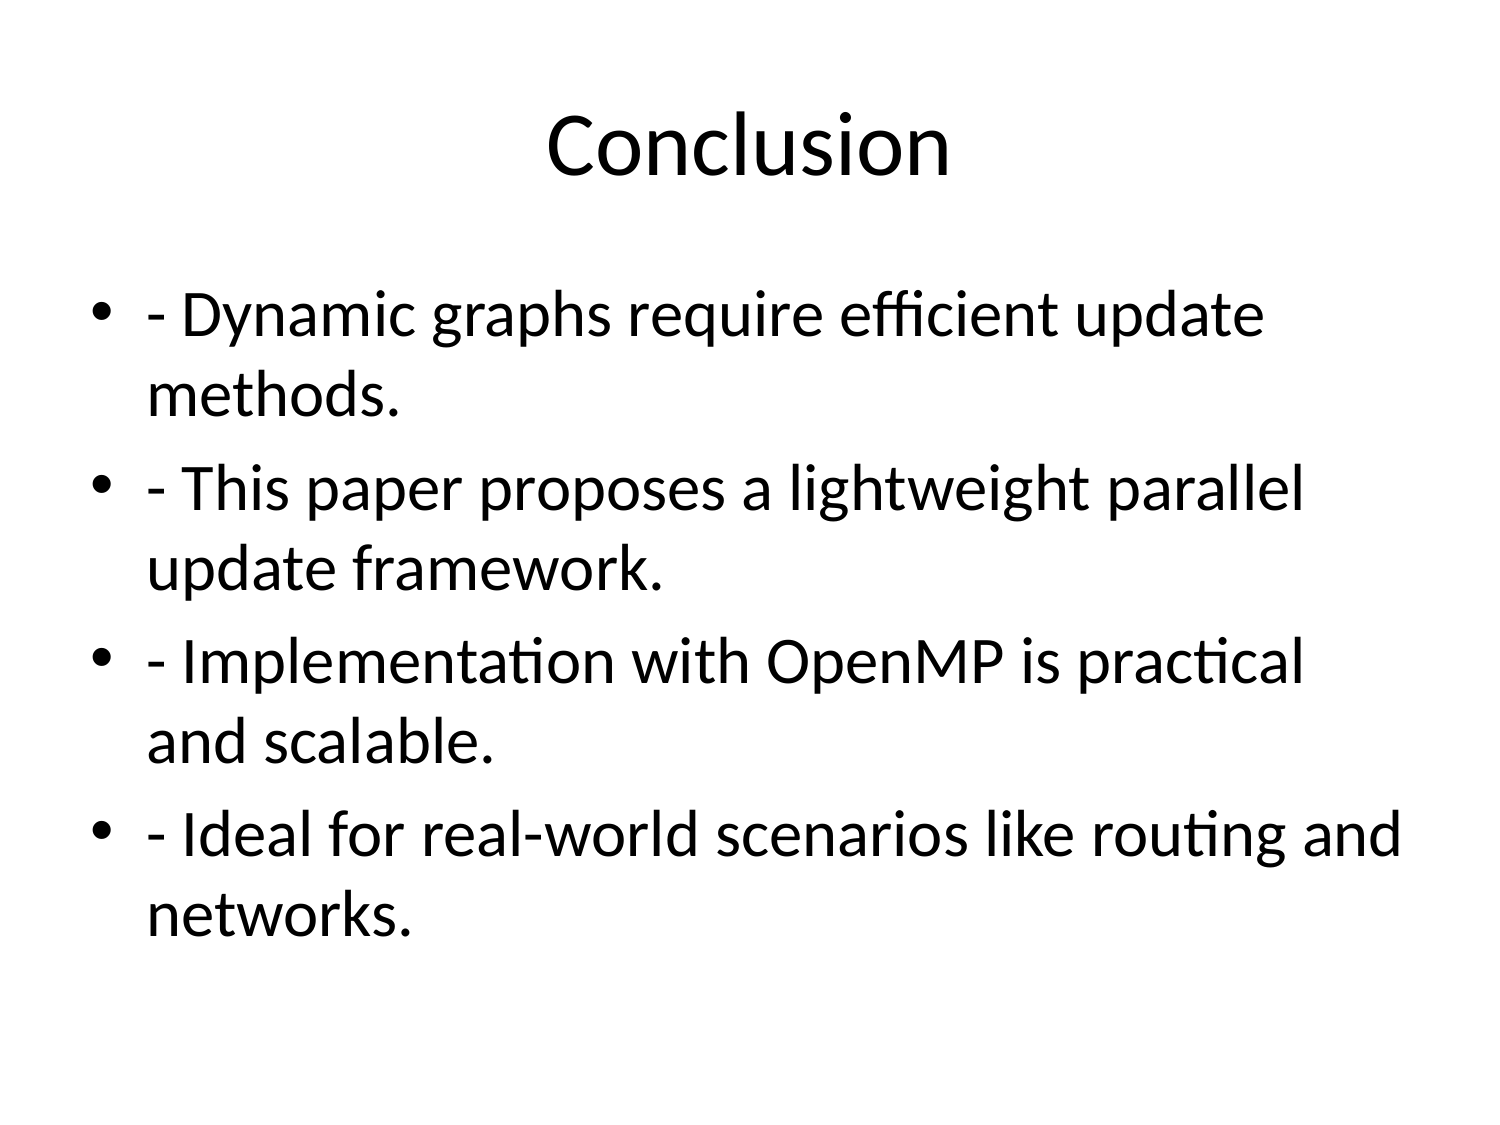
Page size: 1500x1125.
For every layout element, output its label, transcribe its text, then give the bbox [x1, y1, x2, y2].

list - Dynamic graphs require efficient update methods. - This paper proposes a lightweight parallel update framework. - Implementation with OpenMP is practical and scalable. - Ideal for real-world scenarios like routing and networks. [75, 262, 1425, 1005]
title Conclusion [75, 45, 1425, 233]
